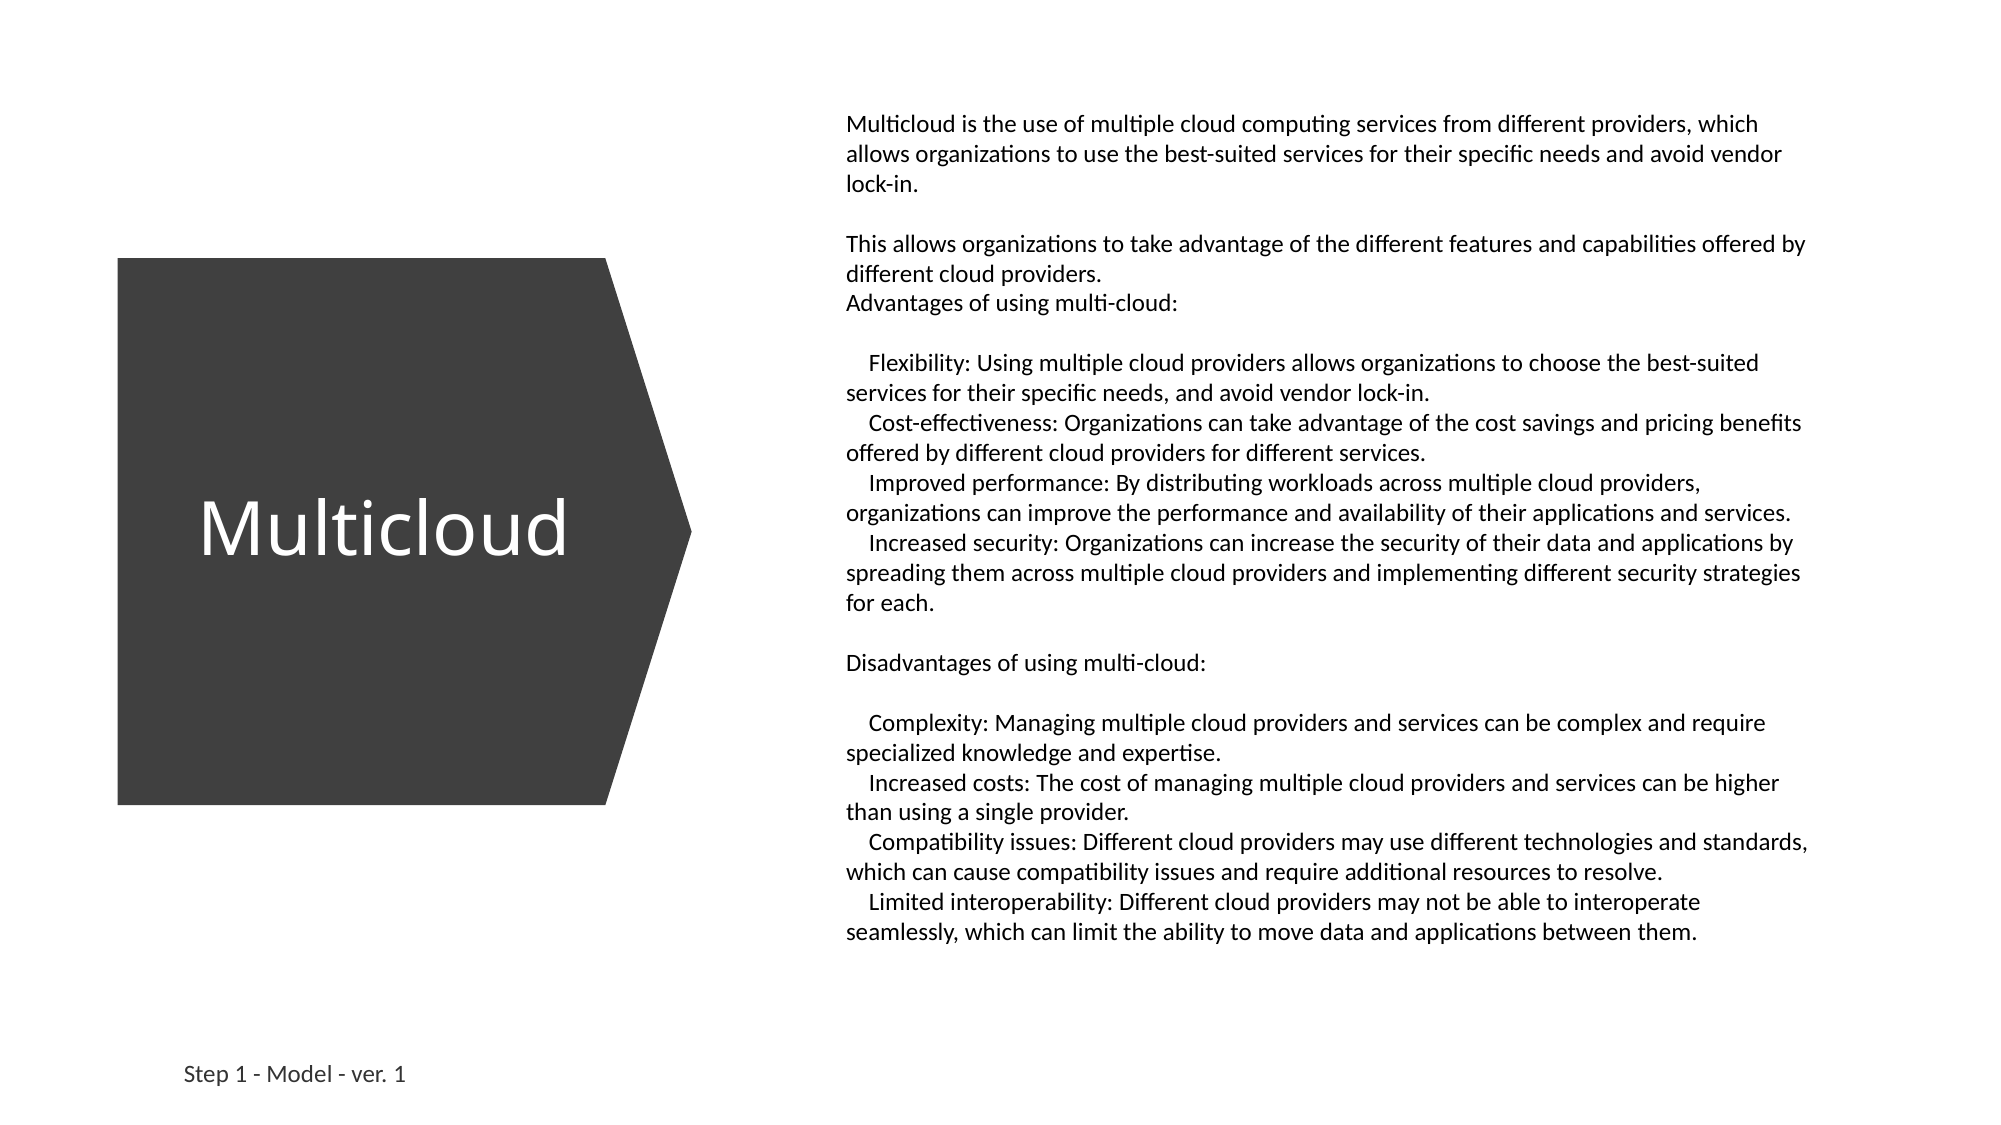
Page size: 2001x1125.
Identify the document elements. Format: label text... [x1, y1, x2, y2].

footer Step 1 - Model - ver. 1 [168, 1042, 1188, 1103]
text_box [116, 257, 693, 807]
title Multicloud [168, 322, 601, 741]
text_box Multicloud is the use of multiple cloud computing services from different providers, which allows organizations to use the best-suited services for their specific needs and avoid vendor lock-in. This allows organizations to take advantage of the different features and capabilities offered by different cloud providers. Advantages of using multi-cloud: Flexibility: Using multiple cloud providers allows organizations to choose the best-suited services for their specific needs, and avoid vendor lock-in. Cost-effectiveness: Organizations can take advantage of the cost savings and pricing benefits offered by different cloud providers for different services. Improved performance: By distributing workloads across multiple cloud providers, organizations can improve the performance and availability of their applications and services. Increased security: Organizations can increase the security of their data and applications by spreading them across multiple cloud providers and implementing different security strategies for each. Disadvantages of using multi-cloud: Complexity: Managing multiple cloud providers and services can be complex and require specialized knowledge and expertise. Increased costs: The cost of managing multiple cloud providers and services can be higher than using a single provider. Compatibility issues: Different cloud providers may use different technologies and standards, which can cause compatibility issues and require additional resources to resolve. Limited interoperability: Different cloud providers may not be able to interoperate seamlessly, which can limit the ability to move data and applications between them. [831, 99, 1832, 953]
